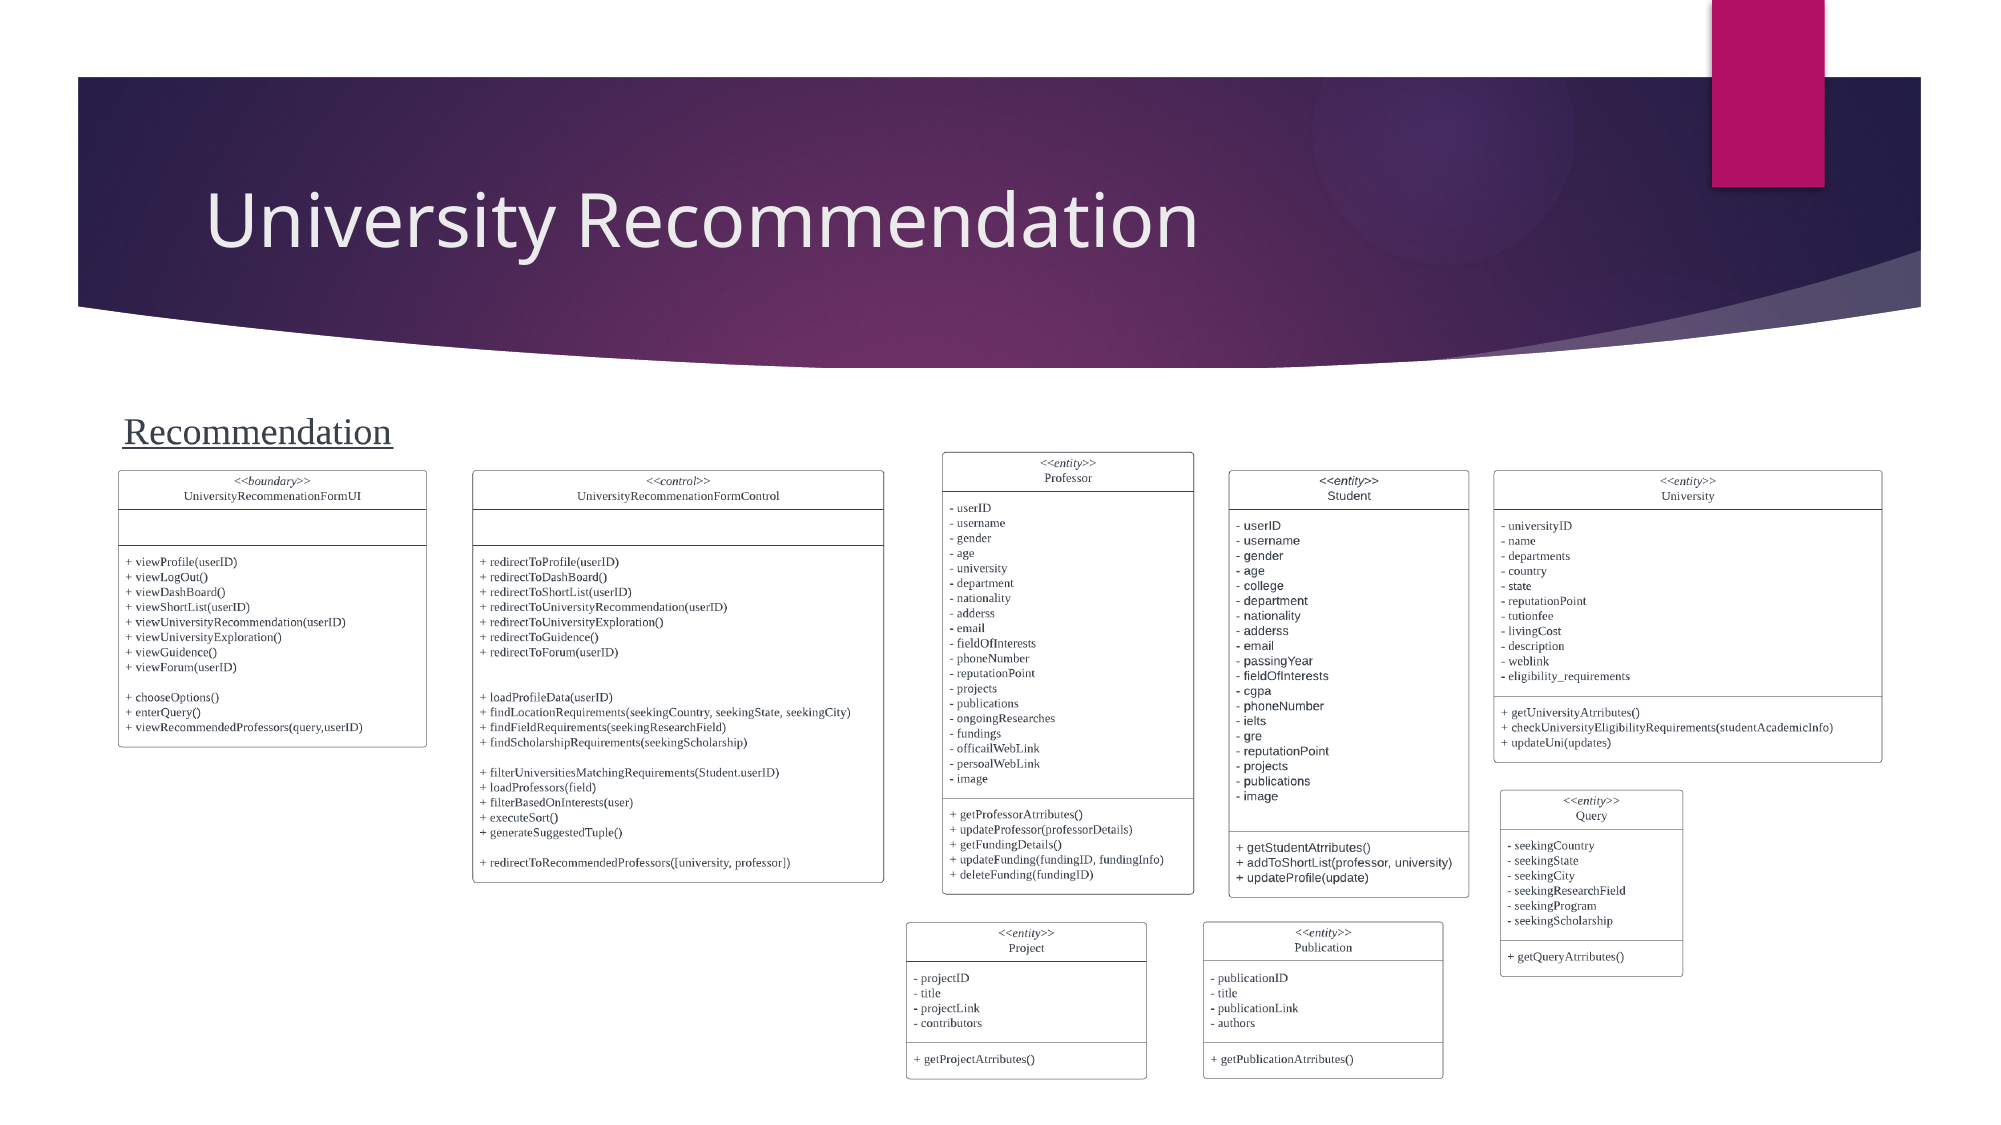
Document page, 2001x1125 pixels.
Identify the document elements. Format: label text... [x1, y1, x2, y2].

title University Recommendation [189, 159, 1627, 276]
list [17, 367, 1983, 1125]
